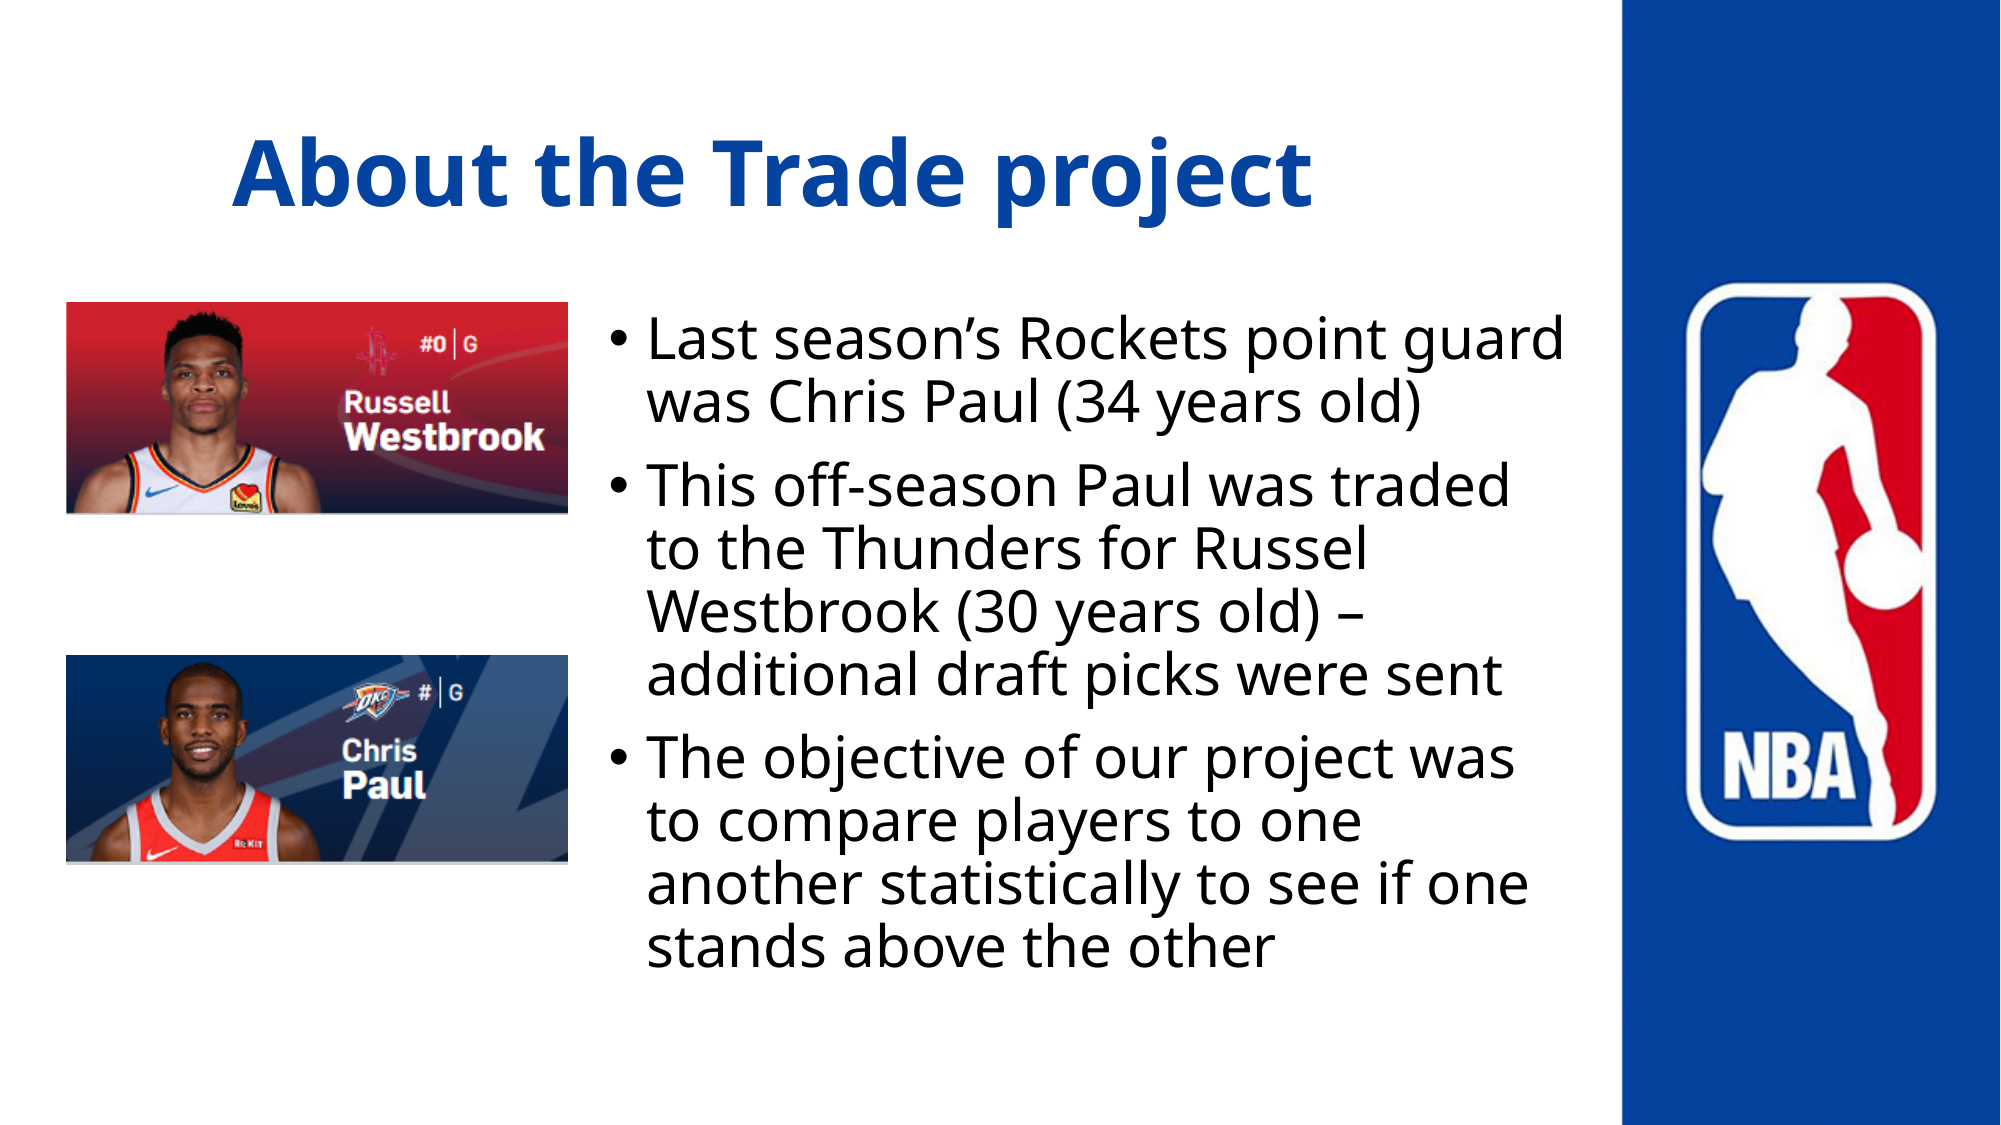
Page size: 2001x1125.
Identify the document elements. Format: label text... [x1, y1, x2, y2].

title About the Trade project [66, 68, 1482, 286]
list Last season’s Rockets point guard was Chris Paul (34 years old) This off-season Paul was traded to the Thunders for Russel Westbrook (30 years old) – additional draft picks were sent The objective of our project was to compare players to one another statistically to see if one stands above the other [593, 302, 1590, 1009]
picture [0, 0, 2001, 1125]
